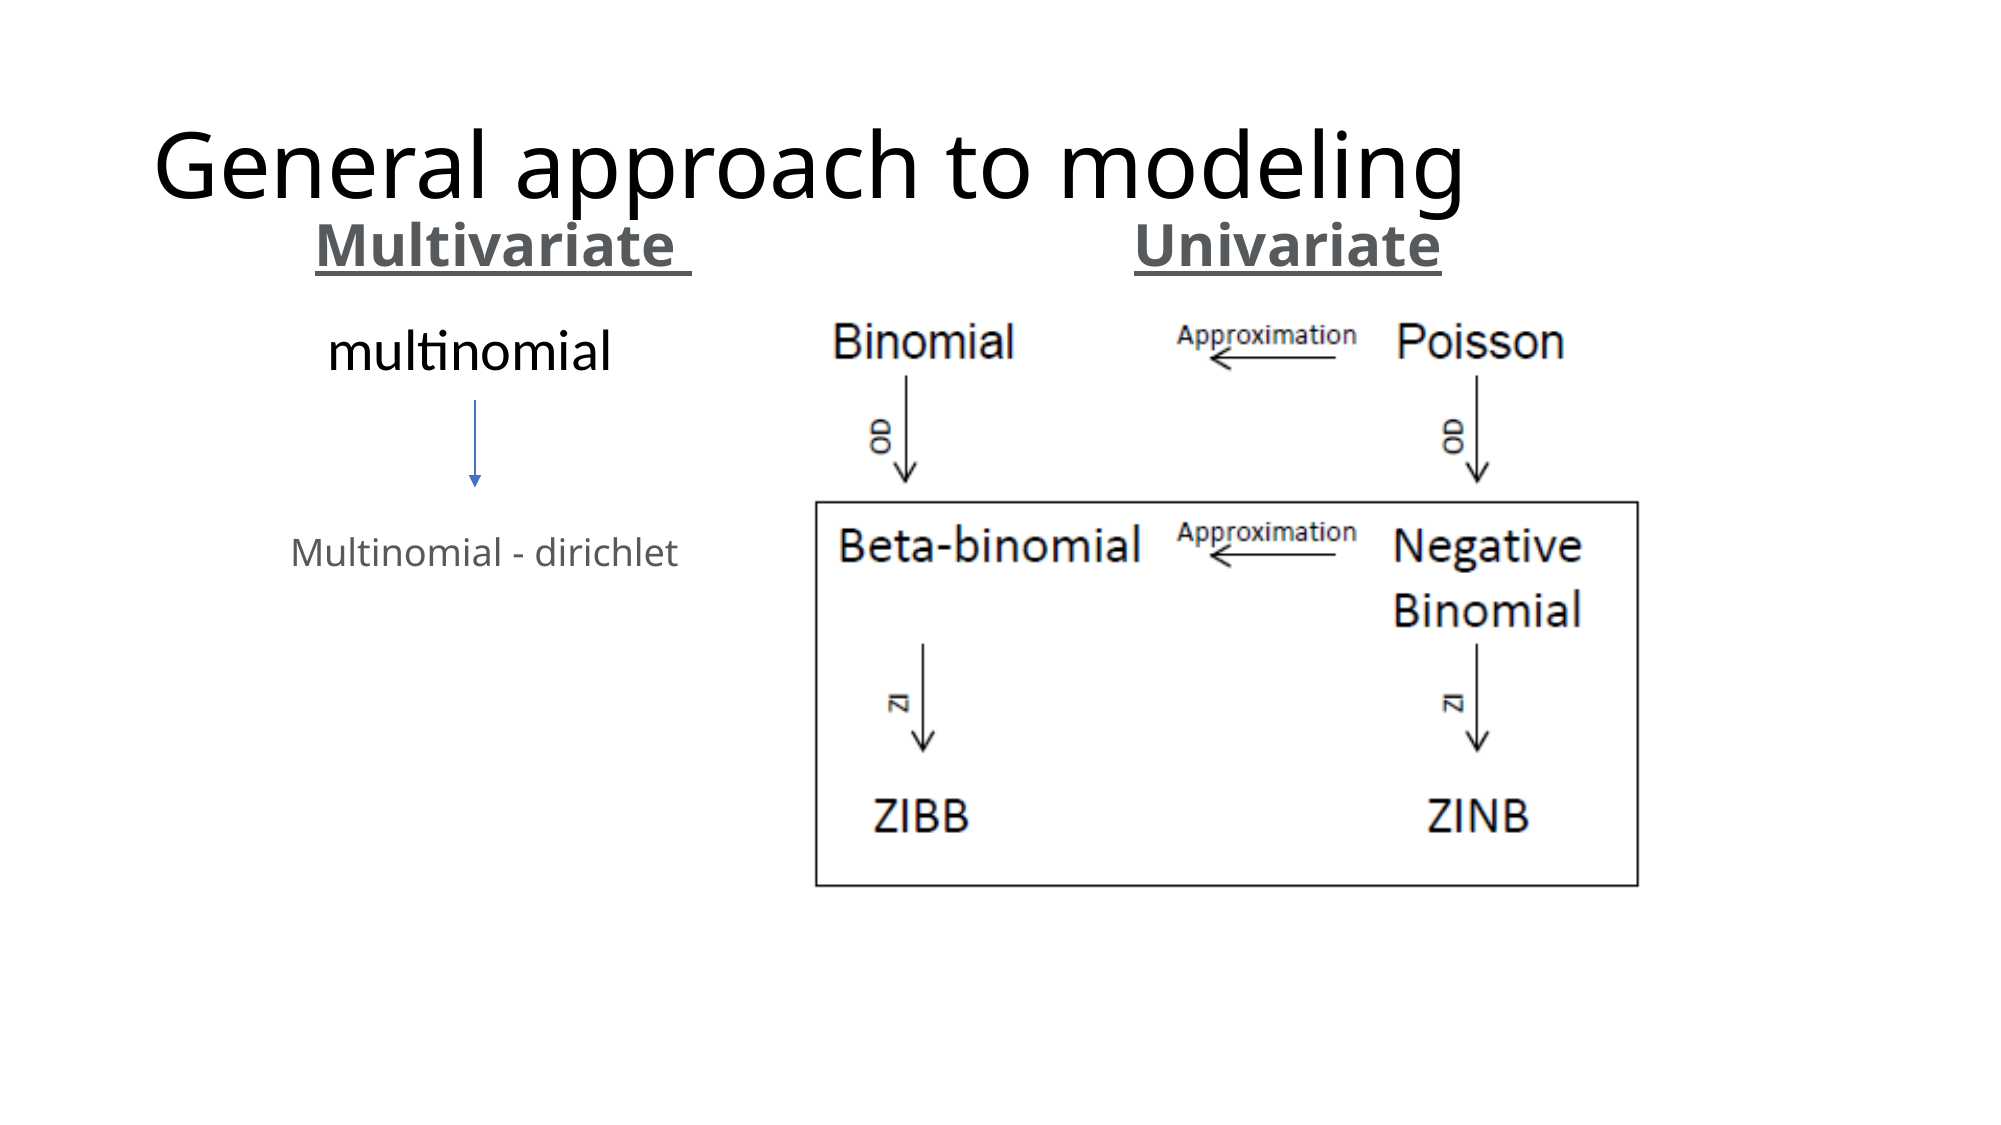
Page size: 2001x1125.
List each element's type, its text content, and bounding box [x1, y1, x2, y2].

picture [774, 288, 1700, 944]
text_box Multivariate Univariate [299, 201, 1613, 290]
list multinomial [312, 312, 763, 401]
title General approach to modeling [137, 59, 1863, 278]
text_box Multinomial - dirichlet [274, 521, 725, 609]
